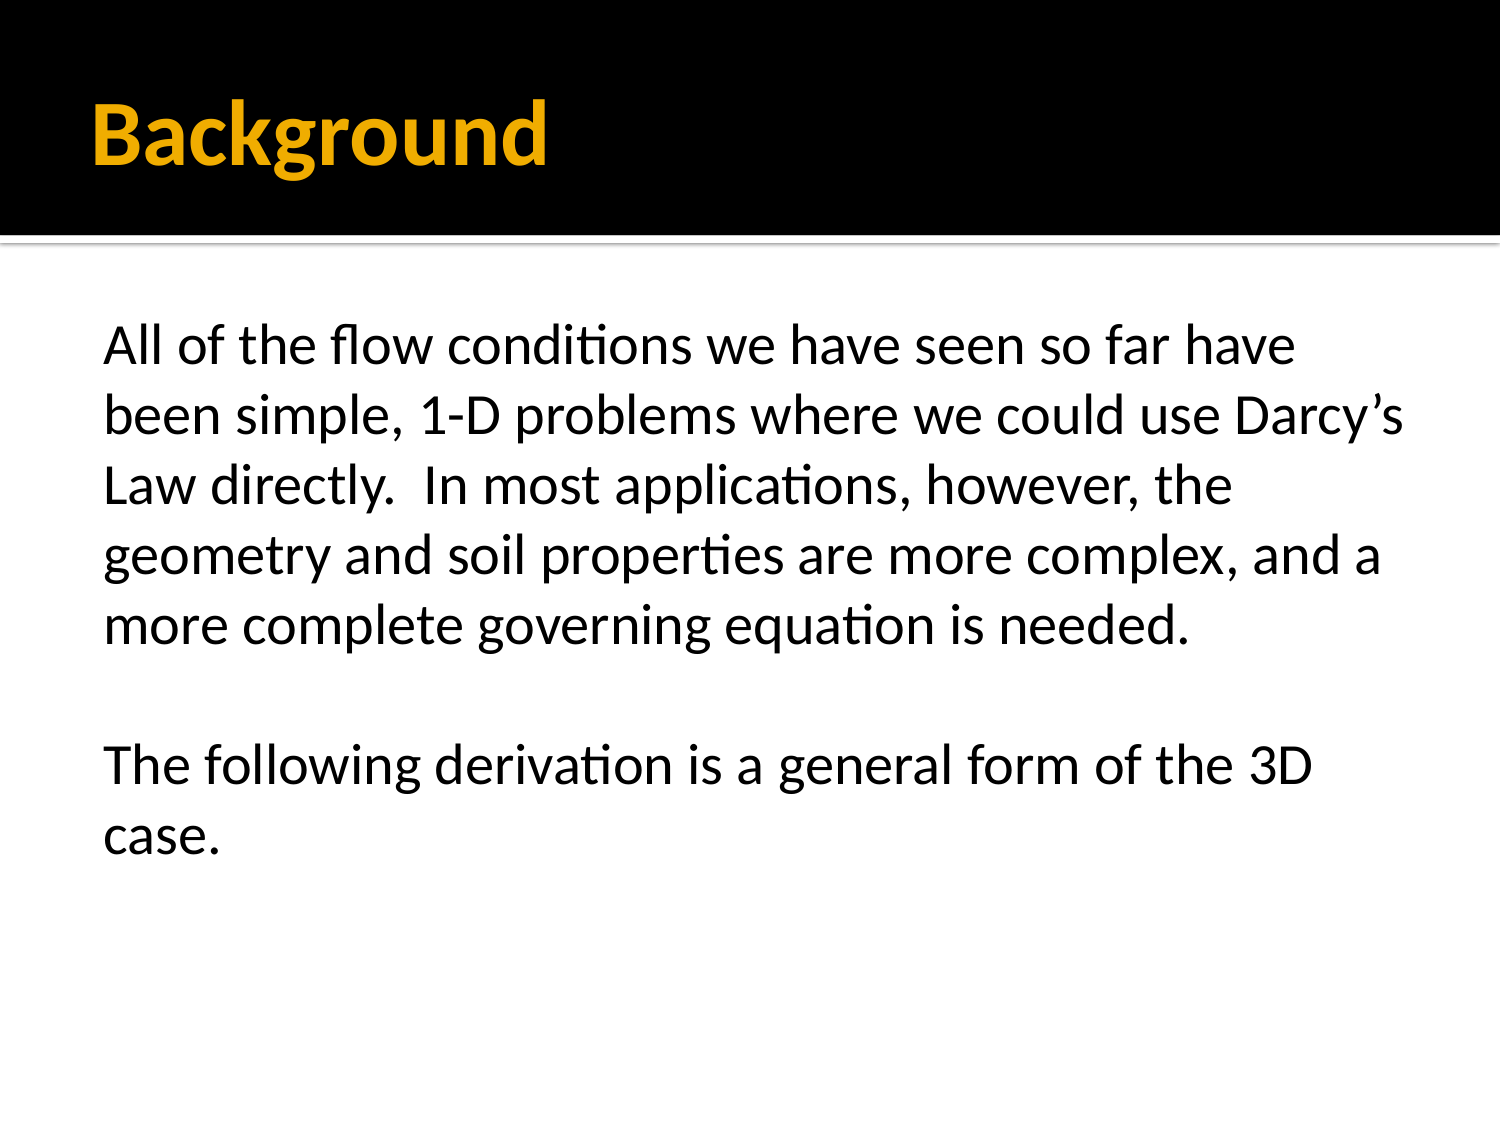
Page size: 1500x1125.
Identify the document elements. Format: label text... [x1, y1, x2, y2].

title Background [75, 25, 1425, 231]
list All of the flow conditions we have seen so far have been simple, 1-D problems where we could use Darcy’s Law directly. In most applications, however, the geometry and soil properties are more complex, and a more complete governing equation is needed. The following derivation is a general form of the 3D case. [74, 290, 1426, 1051]
